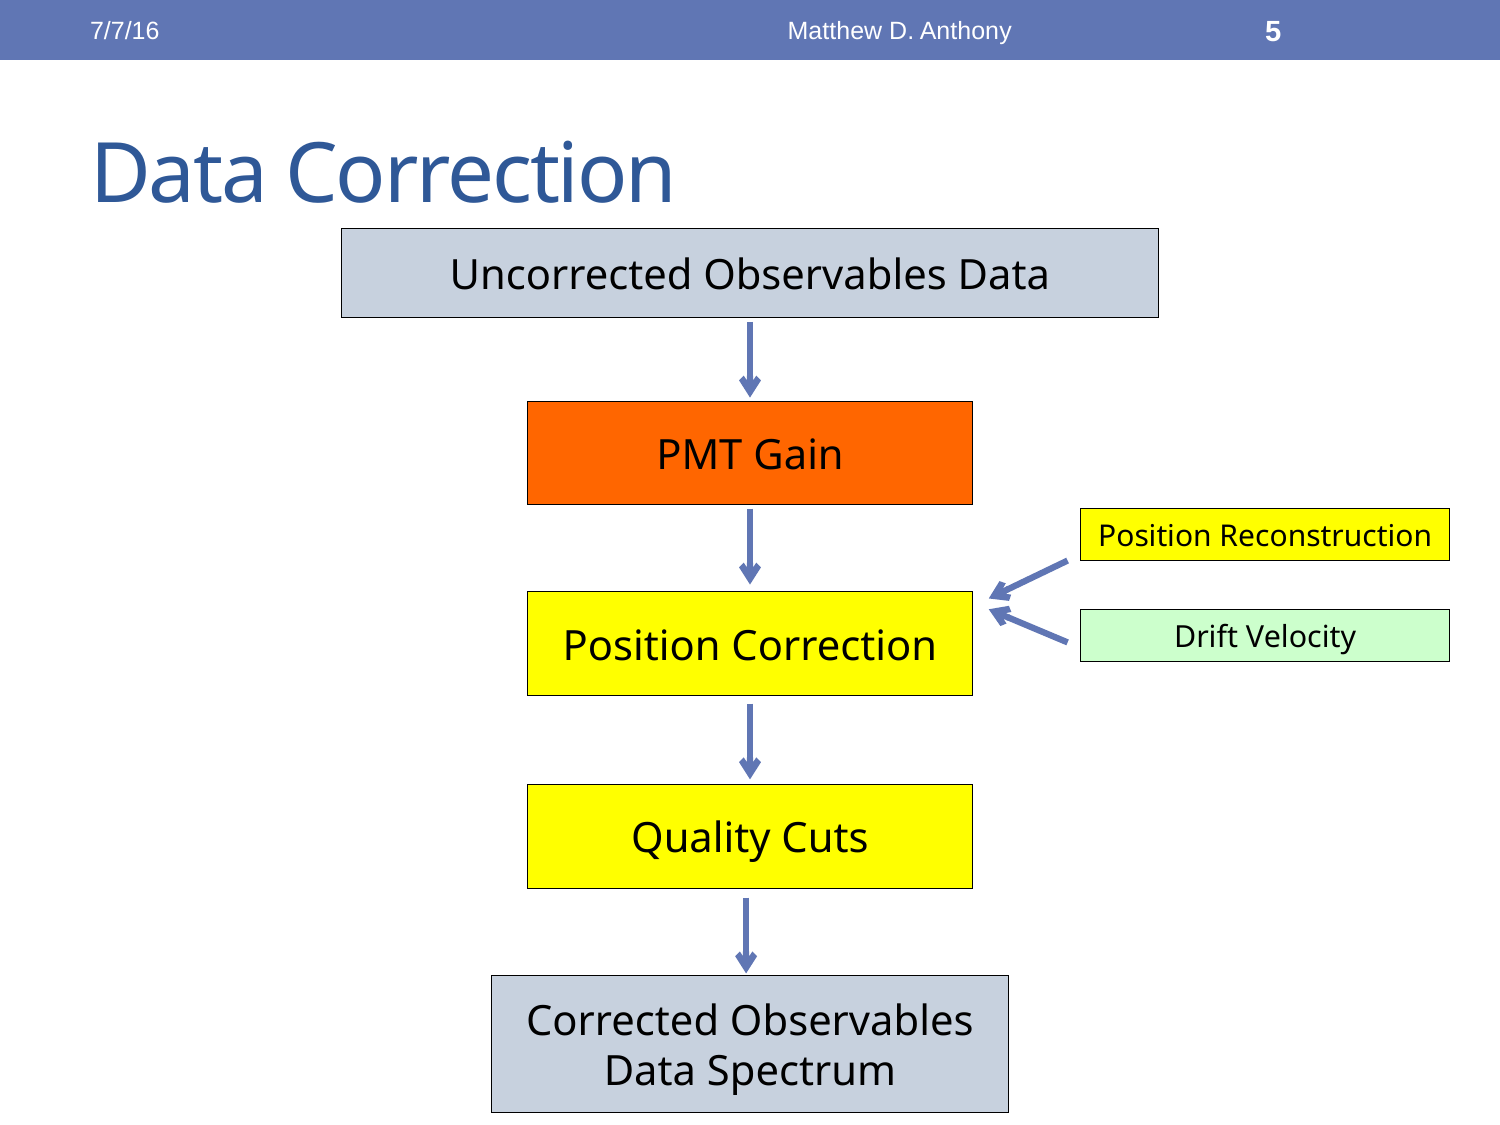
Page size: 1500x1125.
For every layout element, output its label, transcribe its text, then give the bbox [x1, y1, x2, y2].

footer Matthew D. Anthony [562, 3, 1238, 57]
text_box PMT Gain [527, 401, 973, 505]
slide_number 5 [1250, 3, 1425, 57]
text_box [988, 609, 1068, 643]
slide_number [75, 3, 550, 57]
text_box Position Reconstruction [1080, 508, 1450, 561]
title Data Correction [75, 87, 1425, 250]
text_box Uncorrected Observables Data [341, 228, 1159, 318]
text_box Drift Velocity [1080, 609, 1450, 662]
list Corrected Observables Data Spectrum [491, 975, 1009, 1113]
text_box Position Correction [527, 591, 973, 696]
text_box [988, 560, 1068, 599]
text_box Quality Cuts [527, 784, 973, 889]
